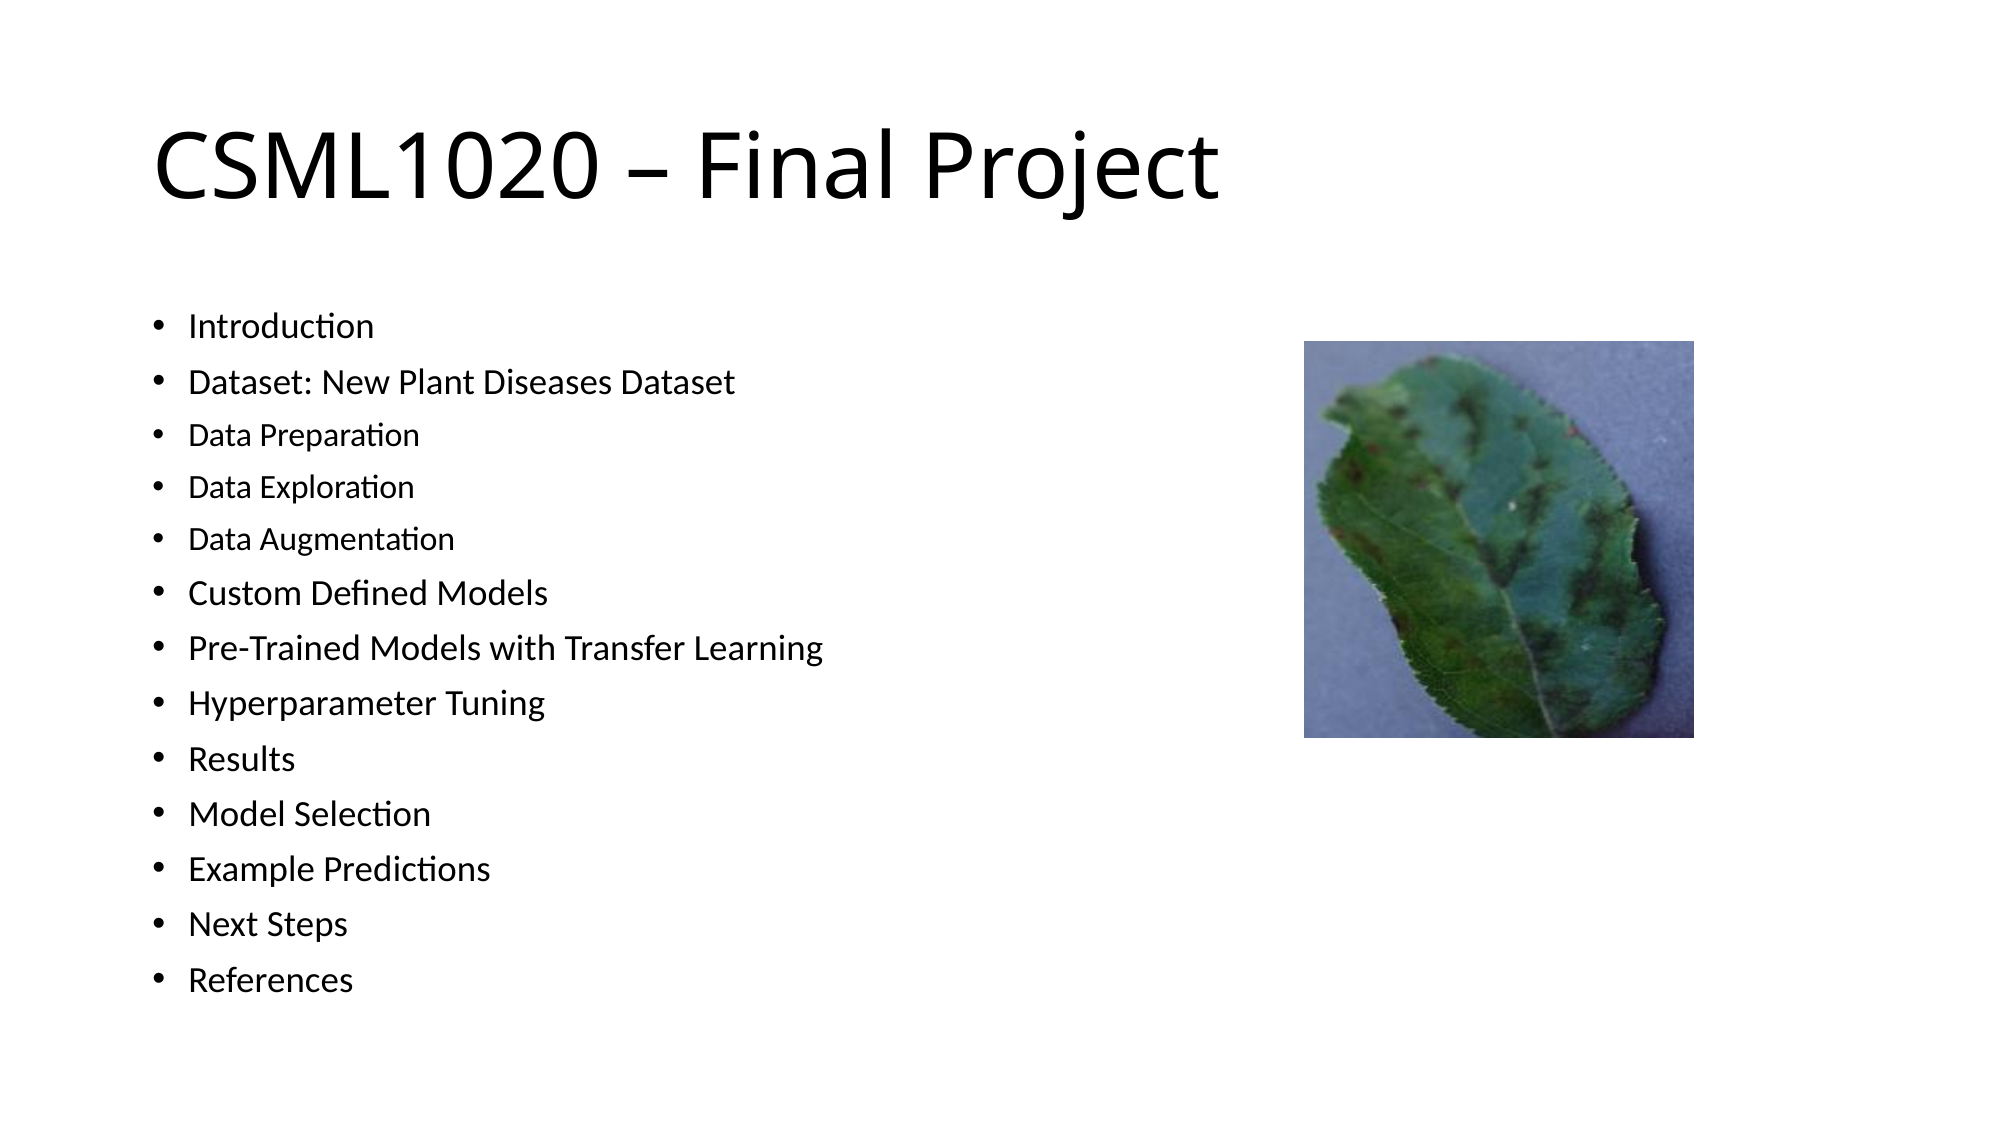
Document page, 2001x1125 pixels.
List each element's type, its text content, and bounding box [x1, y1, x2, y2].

list Introduction Dataset: New Plant Diseases Dataset Data Preparation Data Exploration Data Augmentation Custom Defined Models Pre-Trained Models with Transfer Learning Hyperparameter Tuning Results Model Selection Example Predictions Next Steps References [137, 299, 1865, 1014]
picture [1304, 341, 1695, 738]
title CSML1020 – Final Project [137, 59, 1863, 278]
